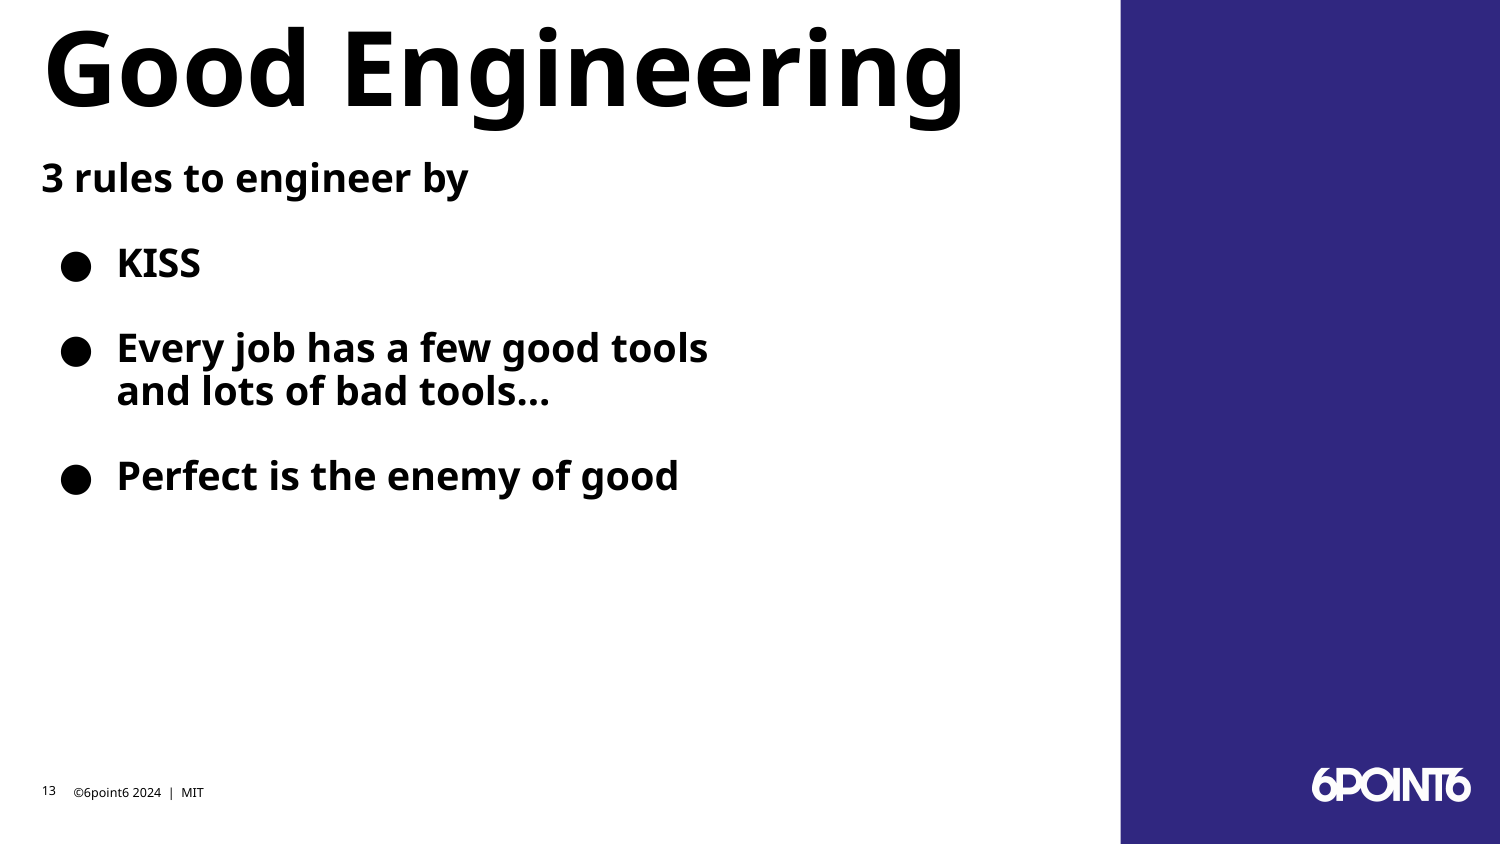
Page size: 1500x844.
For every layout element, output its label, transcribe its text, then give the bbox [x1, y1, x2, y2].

slide_number ‹#› [26, 777, 104, 805]
title Good Engineering [41, 39, 1231, 106]
text_box 3 rules to engineer by KISS Every job has a few good tools and lots of bad tools… Perfect is the enemy of good [41, 152, 1099, 507]
picture [1312, 767, 1471, 802]
